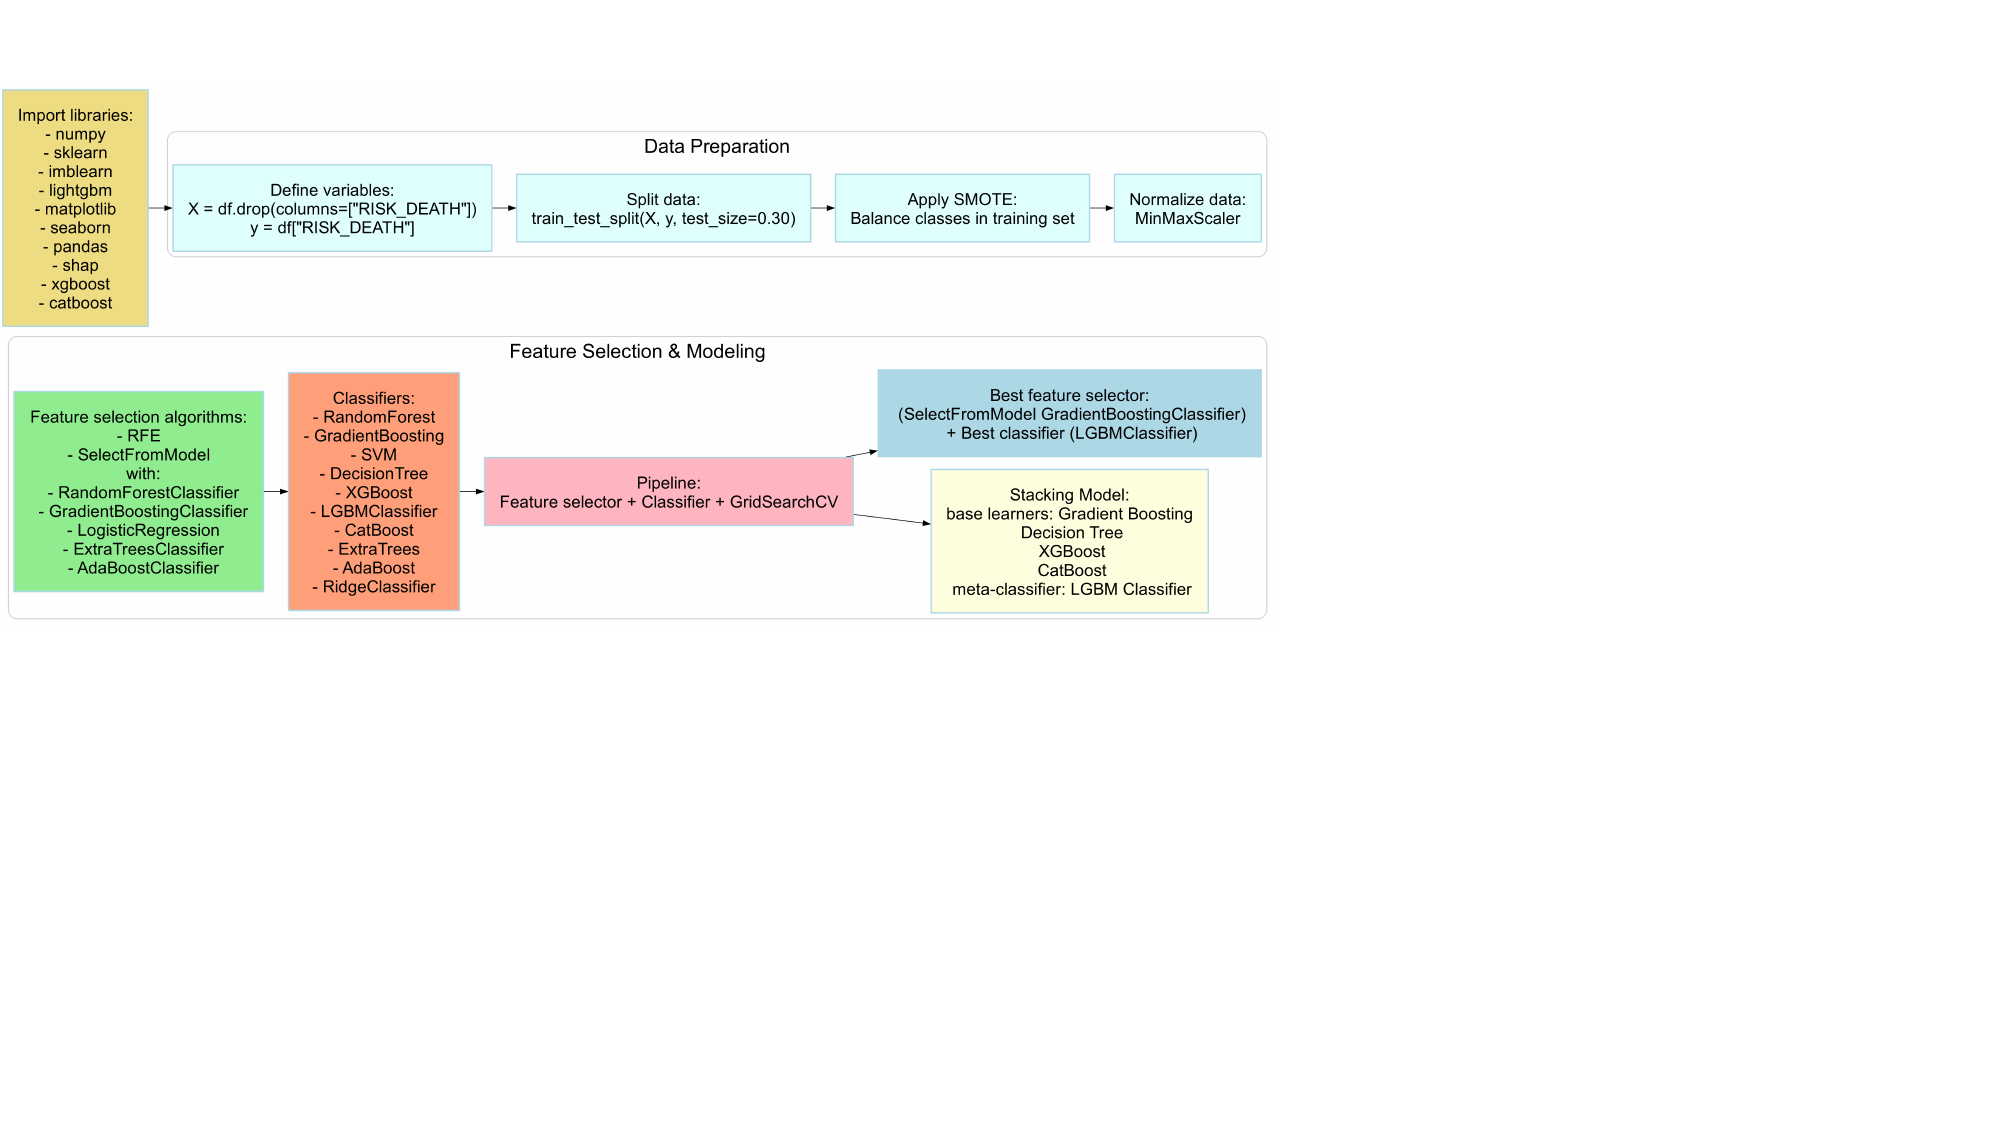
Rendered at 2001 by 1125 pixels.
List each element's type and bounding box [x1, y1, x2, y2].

text_box [0, 87, 1276, 628]
